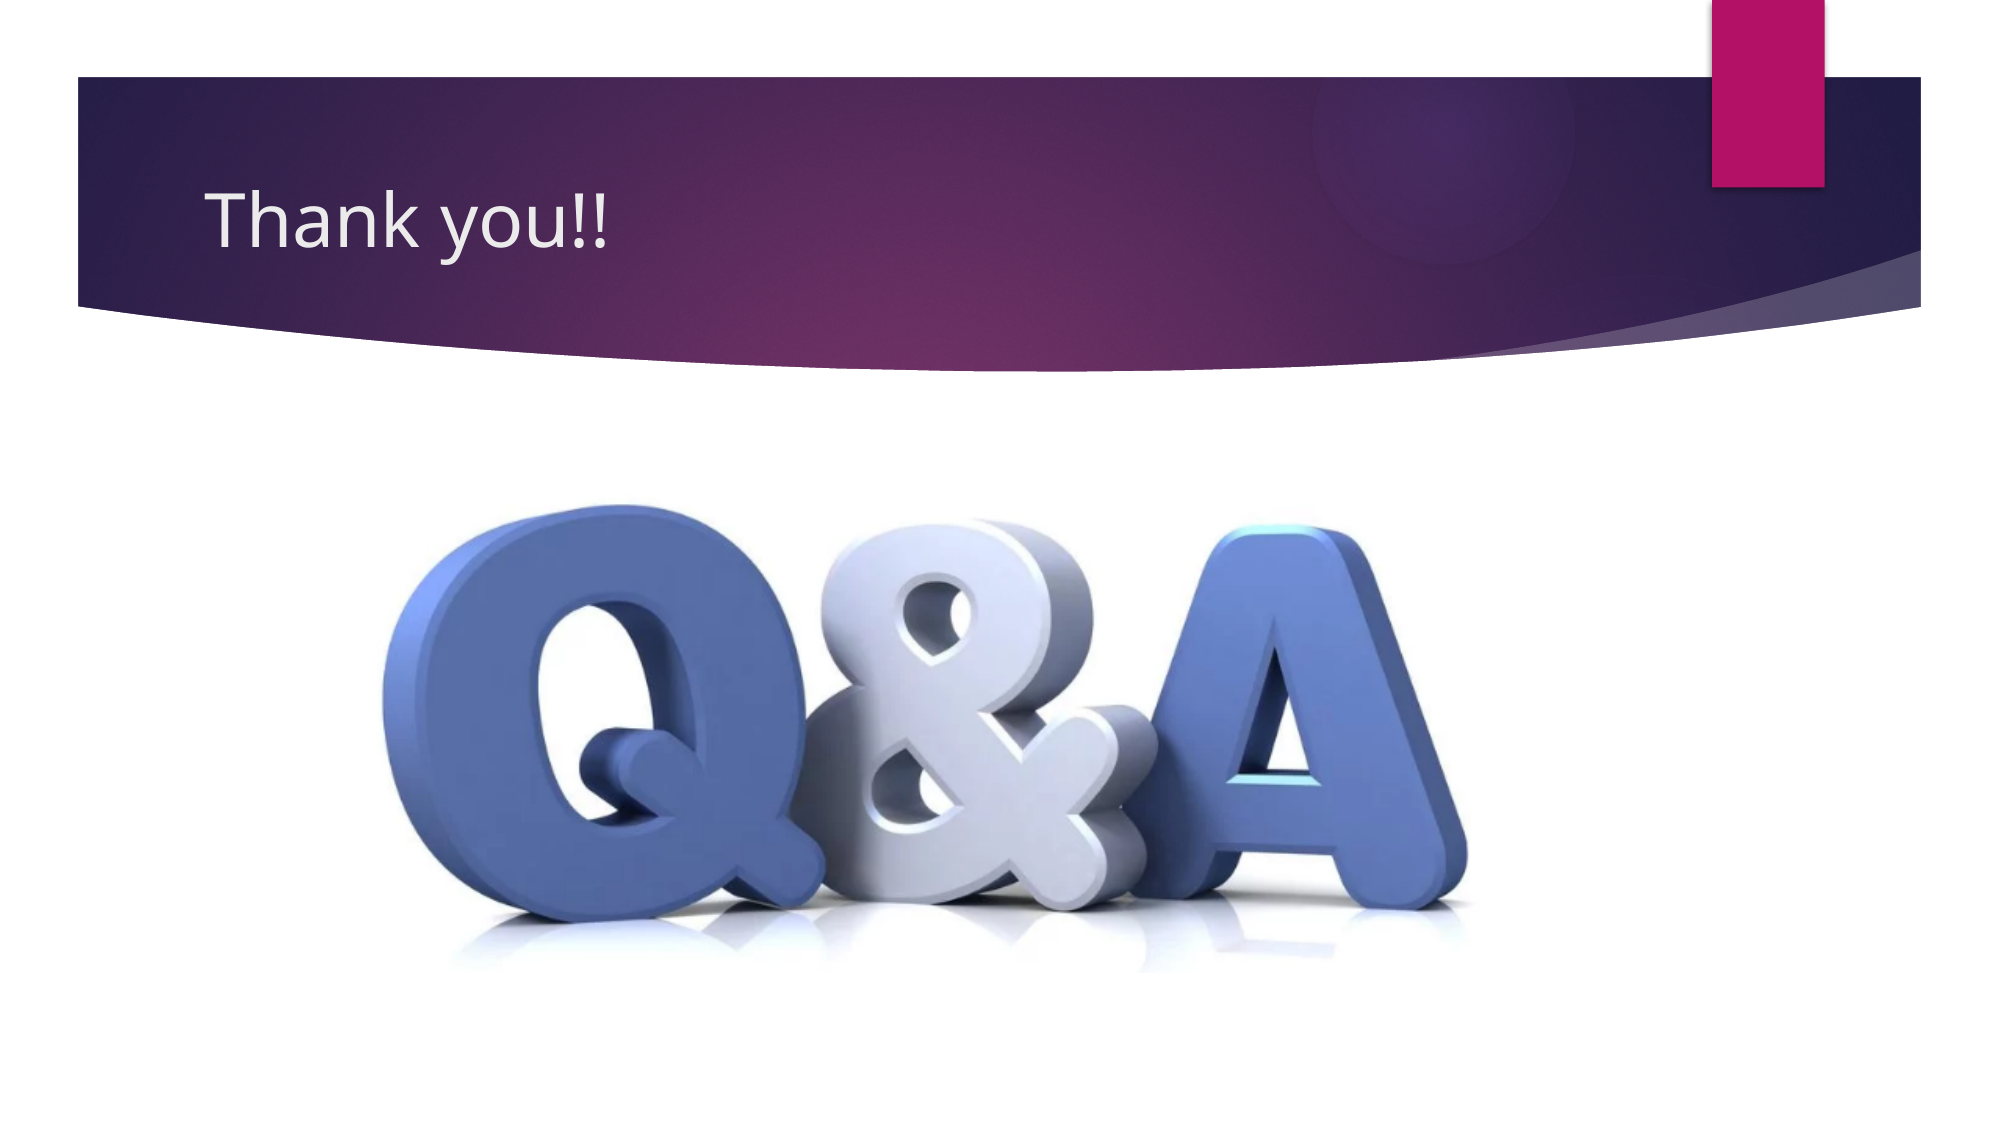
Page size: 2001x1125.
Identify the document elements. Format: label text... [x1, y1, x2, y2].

title Thank you!! [189, 159, 1627, 276]
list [329, 442, 1498, 973]
